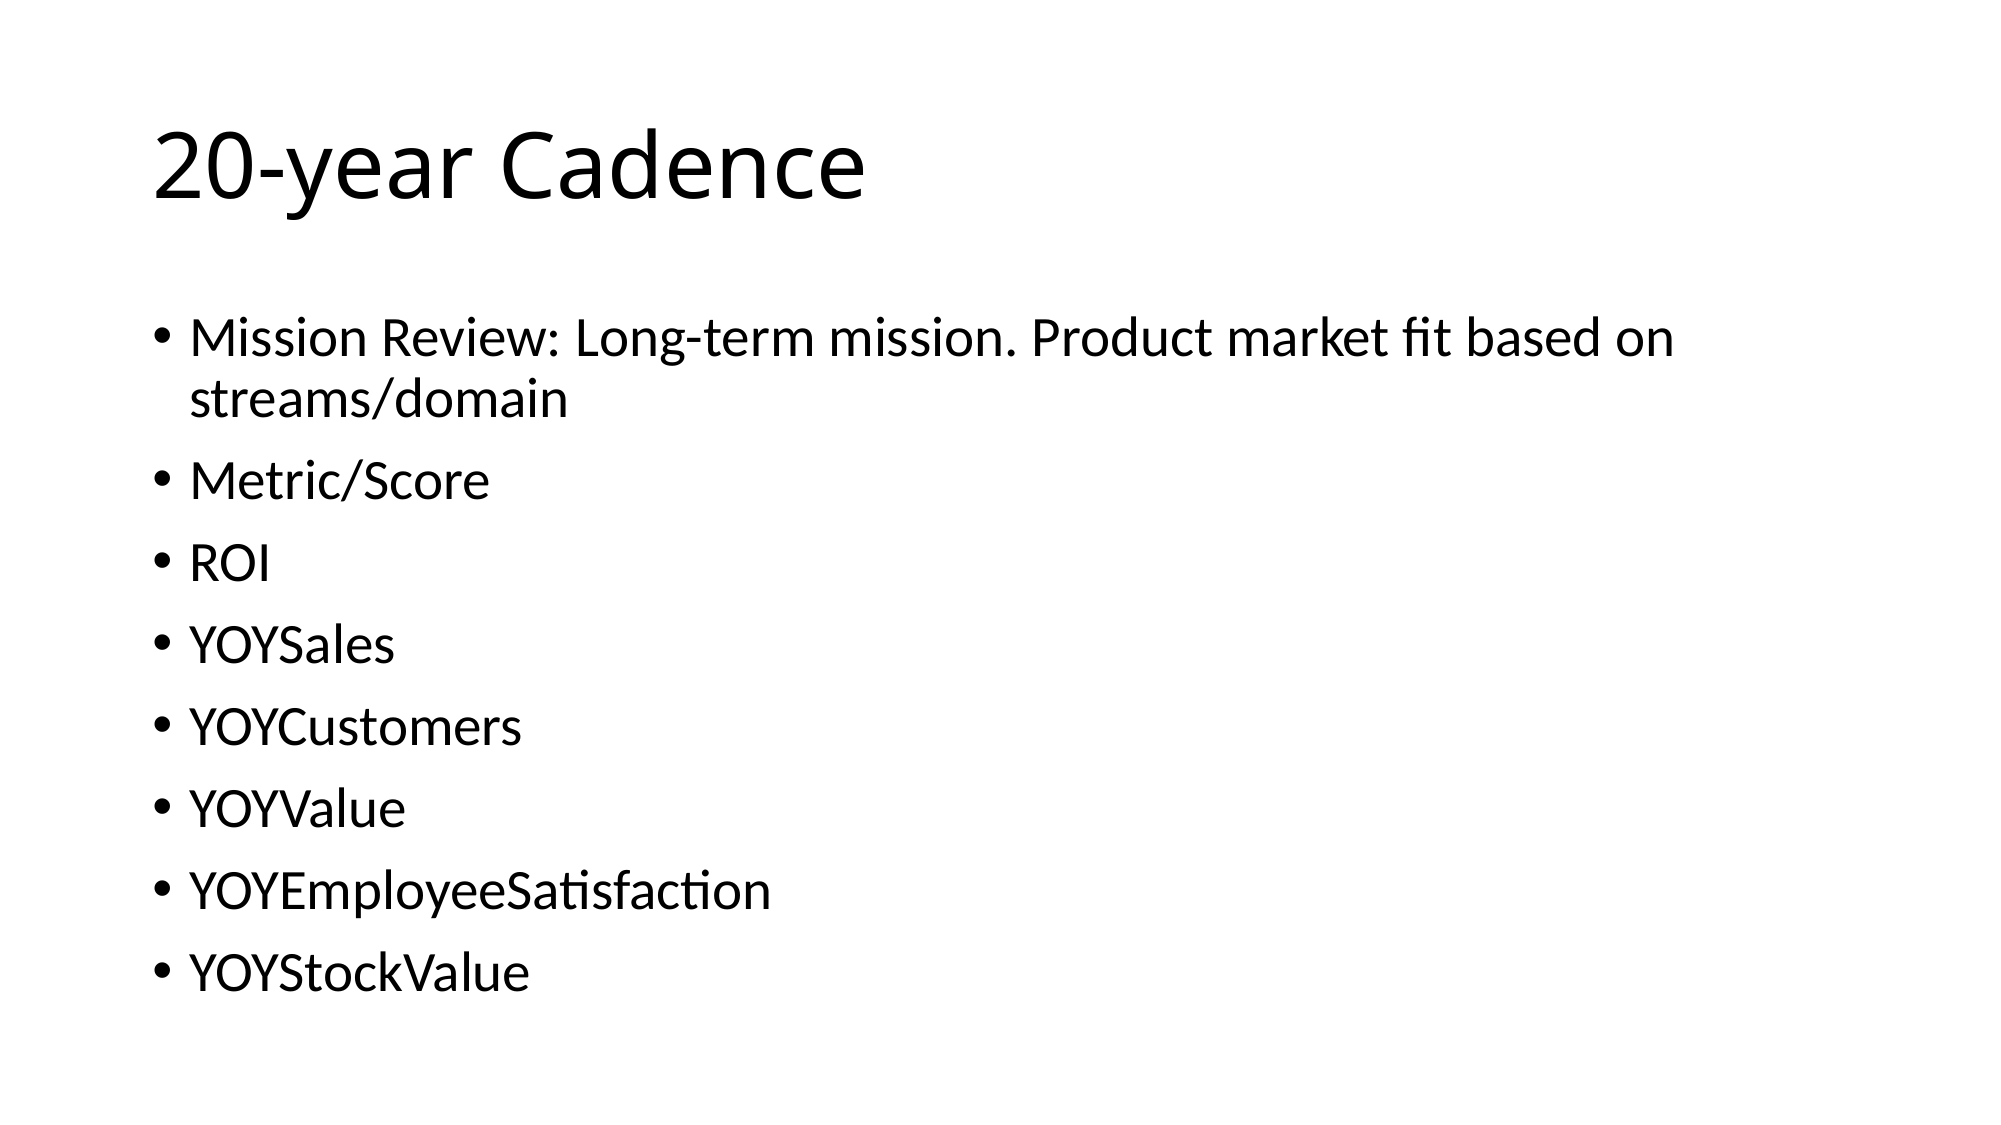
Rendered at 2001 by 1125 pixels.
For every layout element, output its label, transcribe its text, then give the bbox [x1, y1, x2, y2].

list Mission Review: Long-term mission. Product market fit based on streams/domain Metric/Score ROI YOYSales YOYCustomers YOYValue YOYEmployeeSatisfaction YOYStockValue [137, 299, 1863, 1014]
title 20-year Cadence [137, 59, 1863, 278]
